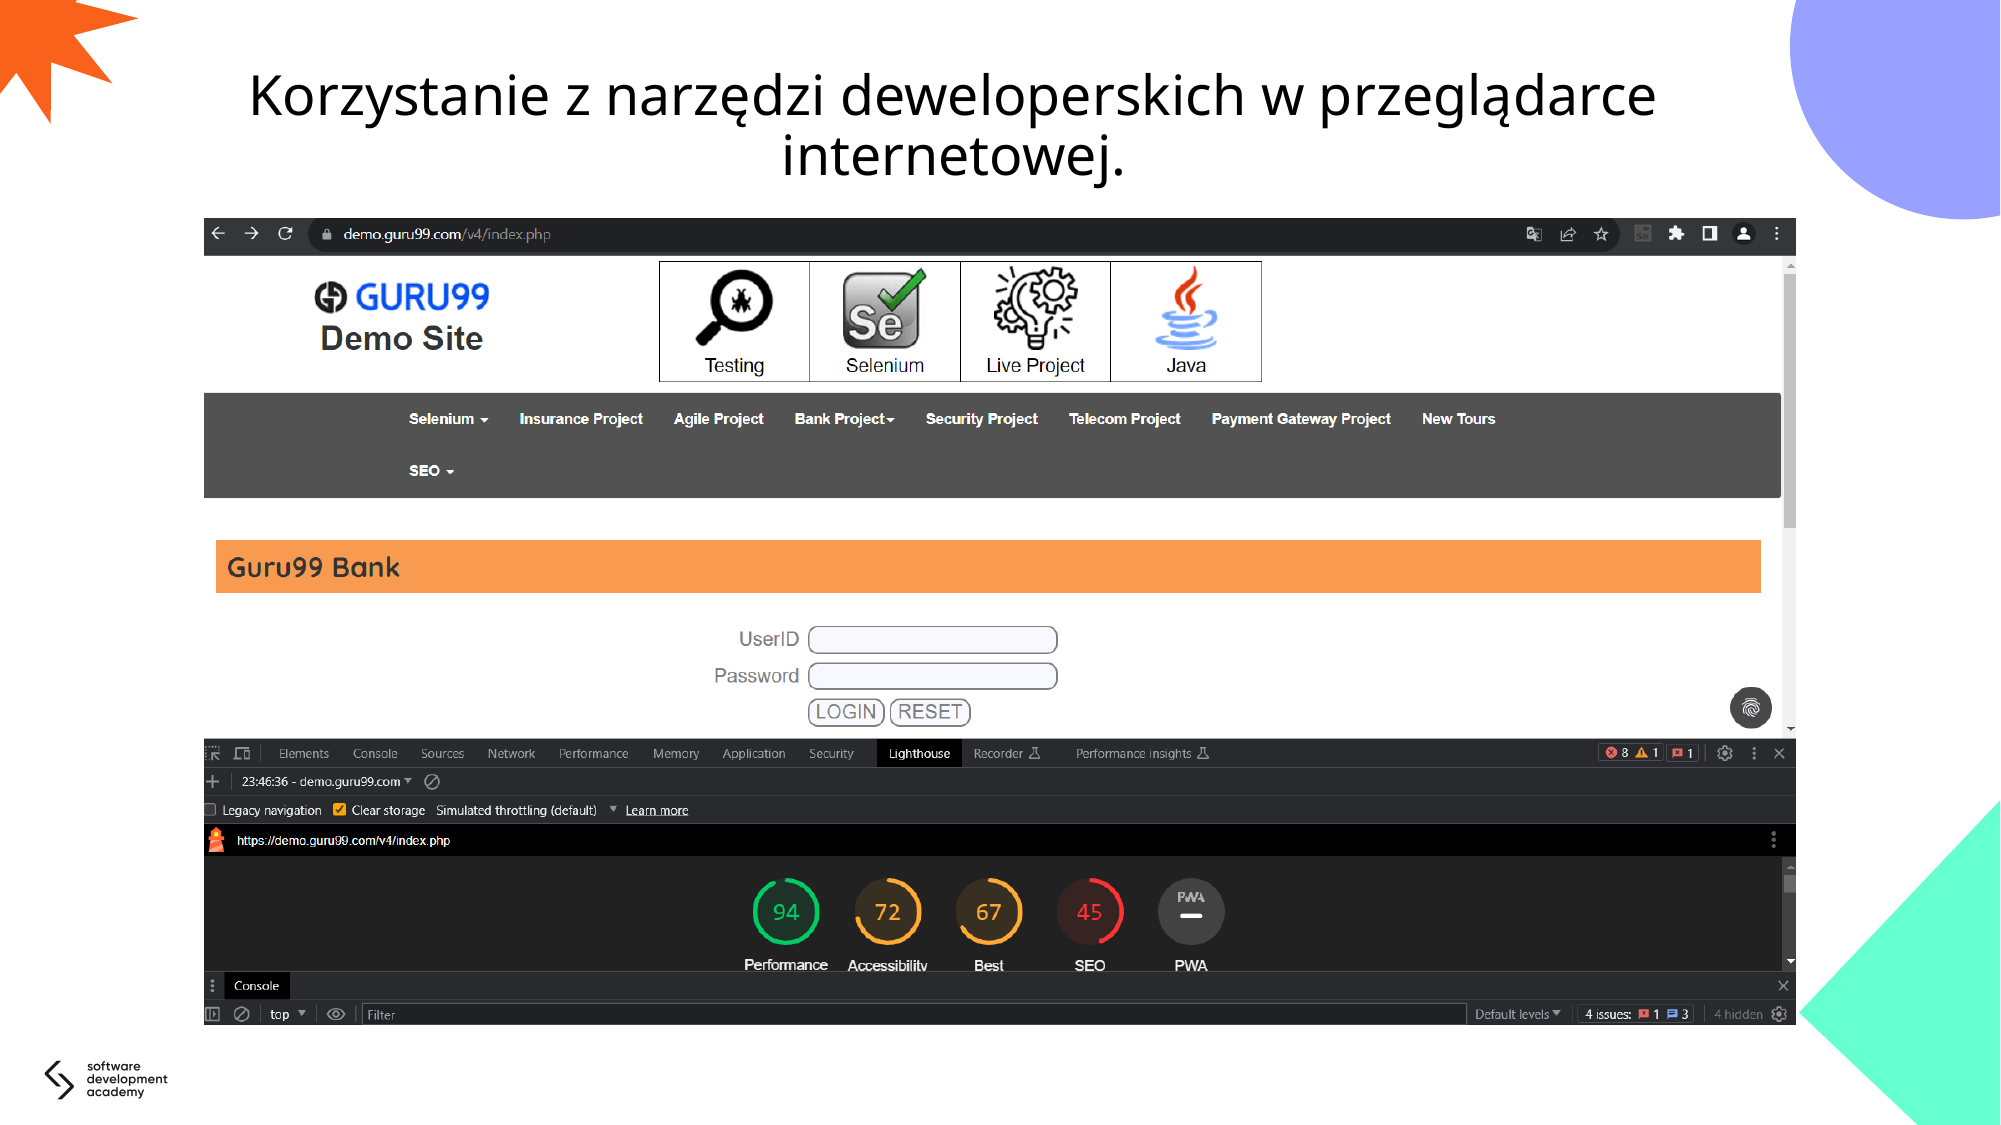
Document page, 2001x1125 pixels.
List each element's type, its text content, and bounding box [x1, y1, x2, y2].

picture [204, 218, 1796, 1025]
picture [19, 1035, 193, 1125]
title Korzystanie z narzędzi deweloperskich w przeglądarce internetowej. [137, 59, 1771, 278]
